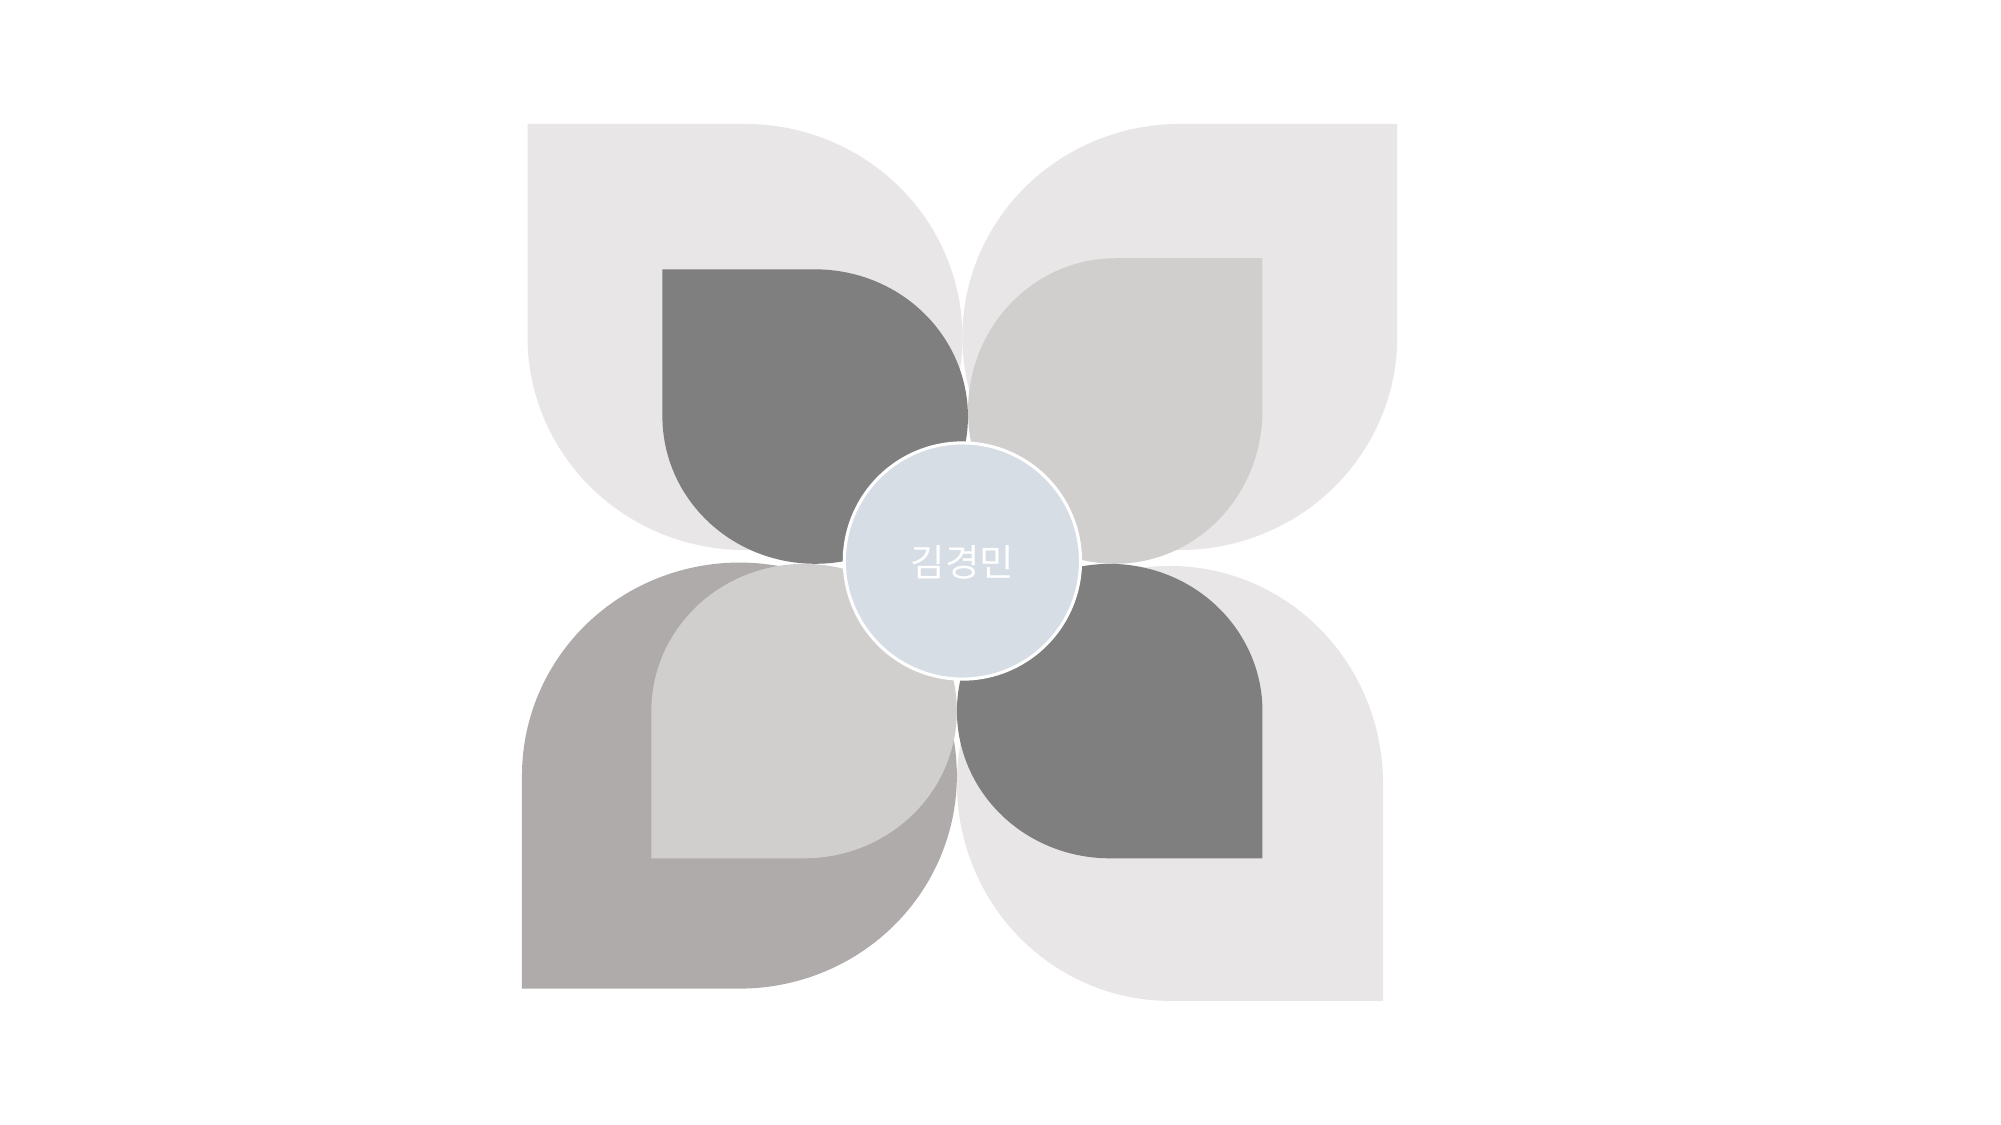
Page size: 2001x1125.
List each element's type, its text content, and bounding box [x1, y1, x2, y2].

text_box 김경민 [842, 441, 1083, 681]
text_box [525, 122, 962, 552]
text_box [520, 560, 959, 991]
text_box [660, 267, 970, 566]
text_box [960, 122, 1399, 552]
text_box [956, 564, 1385, 1003]
text_box [957, 562, 1265, 860]
text_box [967, 256, 1264, 564]
text_box [649, 563, 959, 860]
